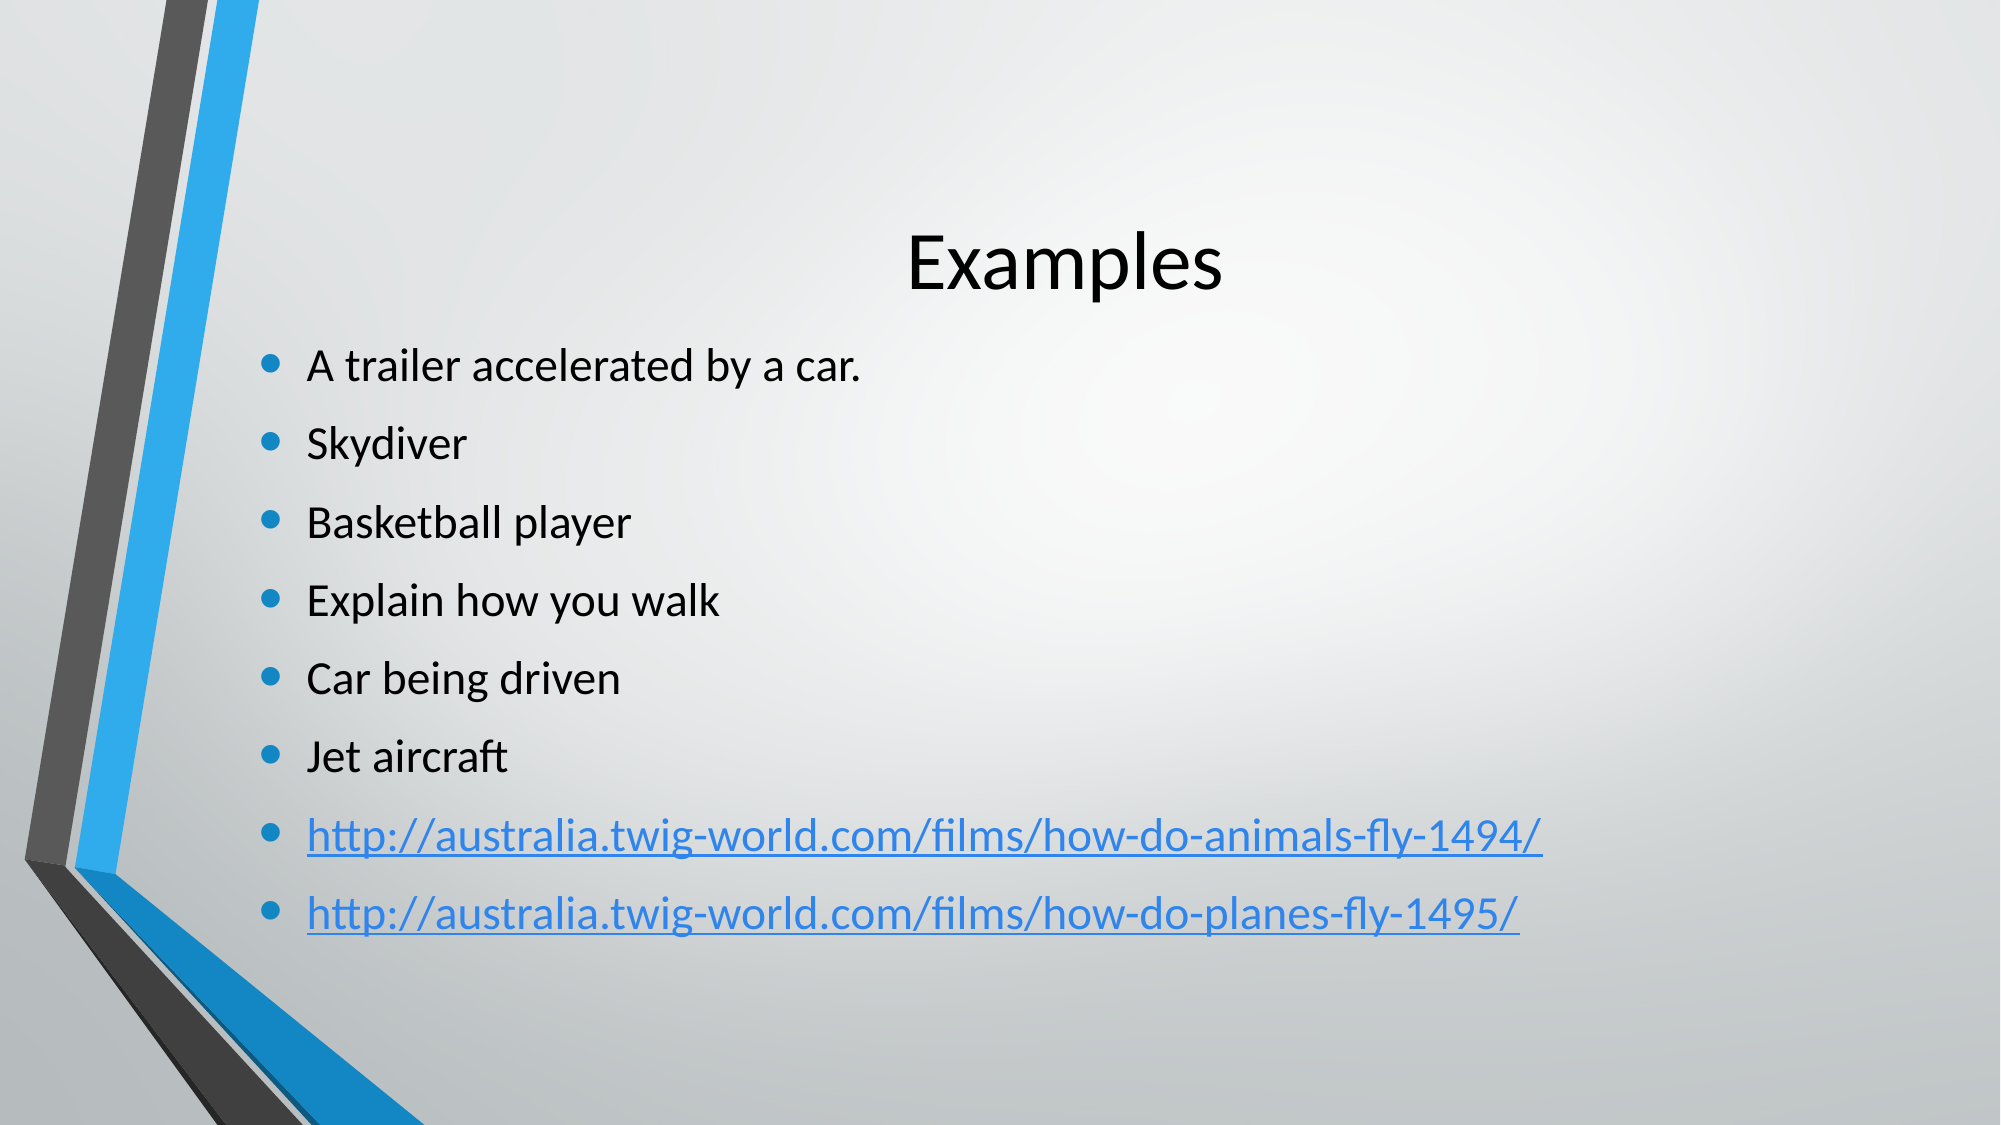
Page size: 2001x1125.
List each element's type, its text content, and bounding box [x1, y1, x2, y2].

title Examples [243, 112, 1887, 326]
list A trailer accelerated by a car. Skydiver Basketball player Explain how you walk Car being driven Jet aircraft http://australia.twig-world.com/films/how-do-animals-fly-1494/ http://australia.twig-world.com/films/how-do-planes-fly-1495/ [243, 326, 1887, 950]
